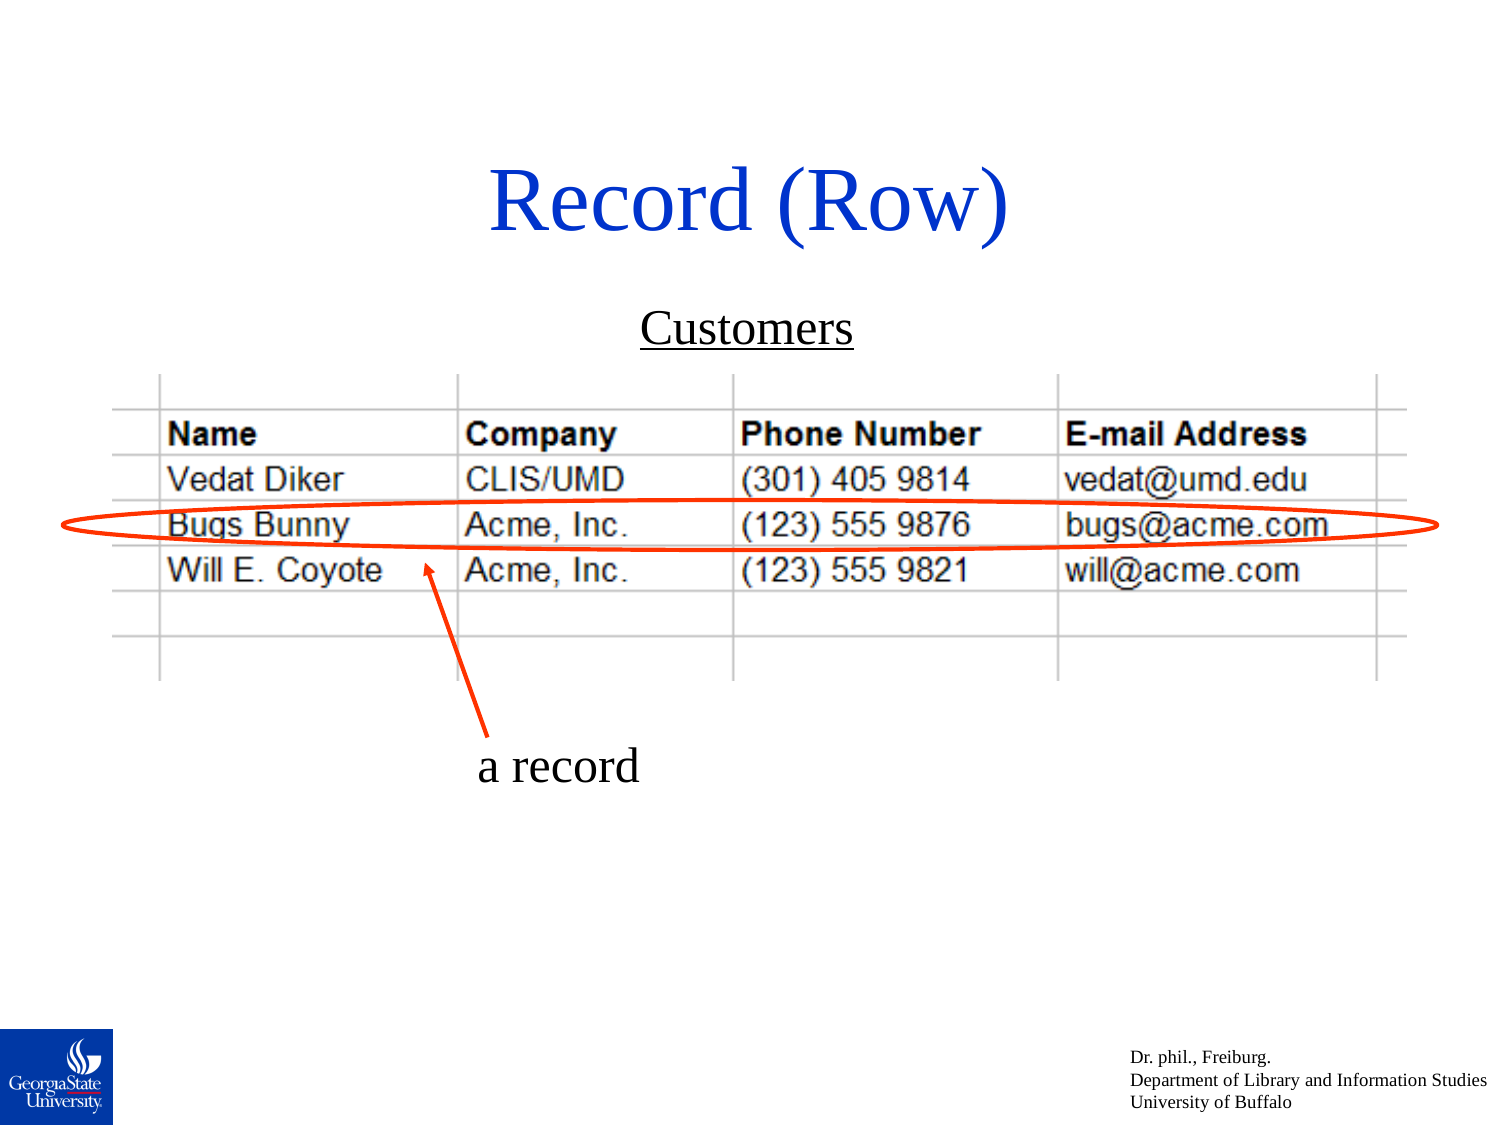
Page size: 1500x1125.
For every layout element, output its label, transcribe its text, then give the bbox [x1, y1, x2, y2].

title Record (Row) [112, 99, 1388, 288]
text_box [1407, 517, 1438, 533]
picture [112, 374, 1407, 681]
text_box a record [462, 724, 655, 800]
text_box [62, 515, 112, 535]
text_box Customers [624, 287, 869, 363]
picture [0, 1029, 113, 1125]
